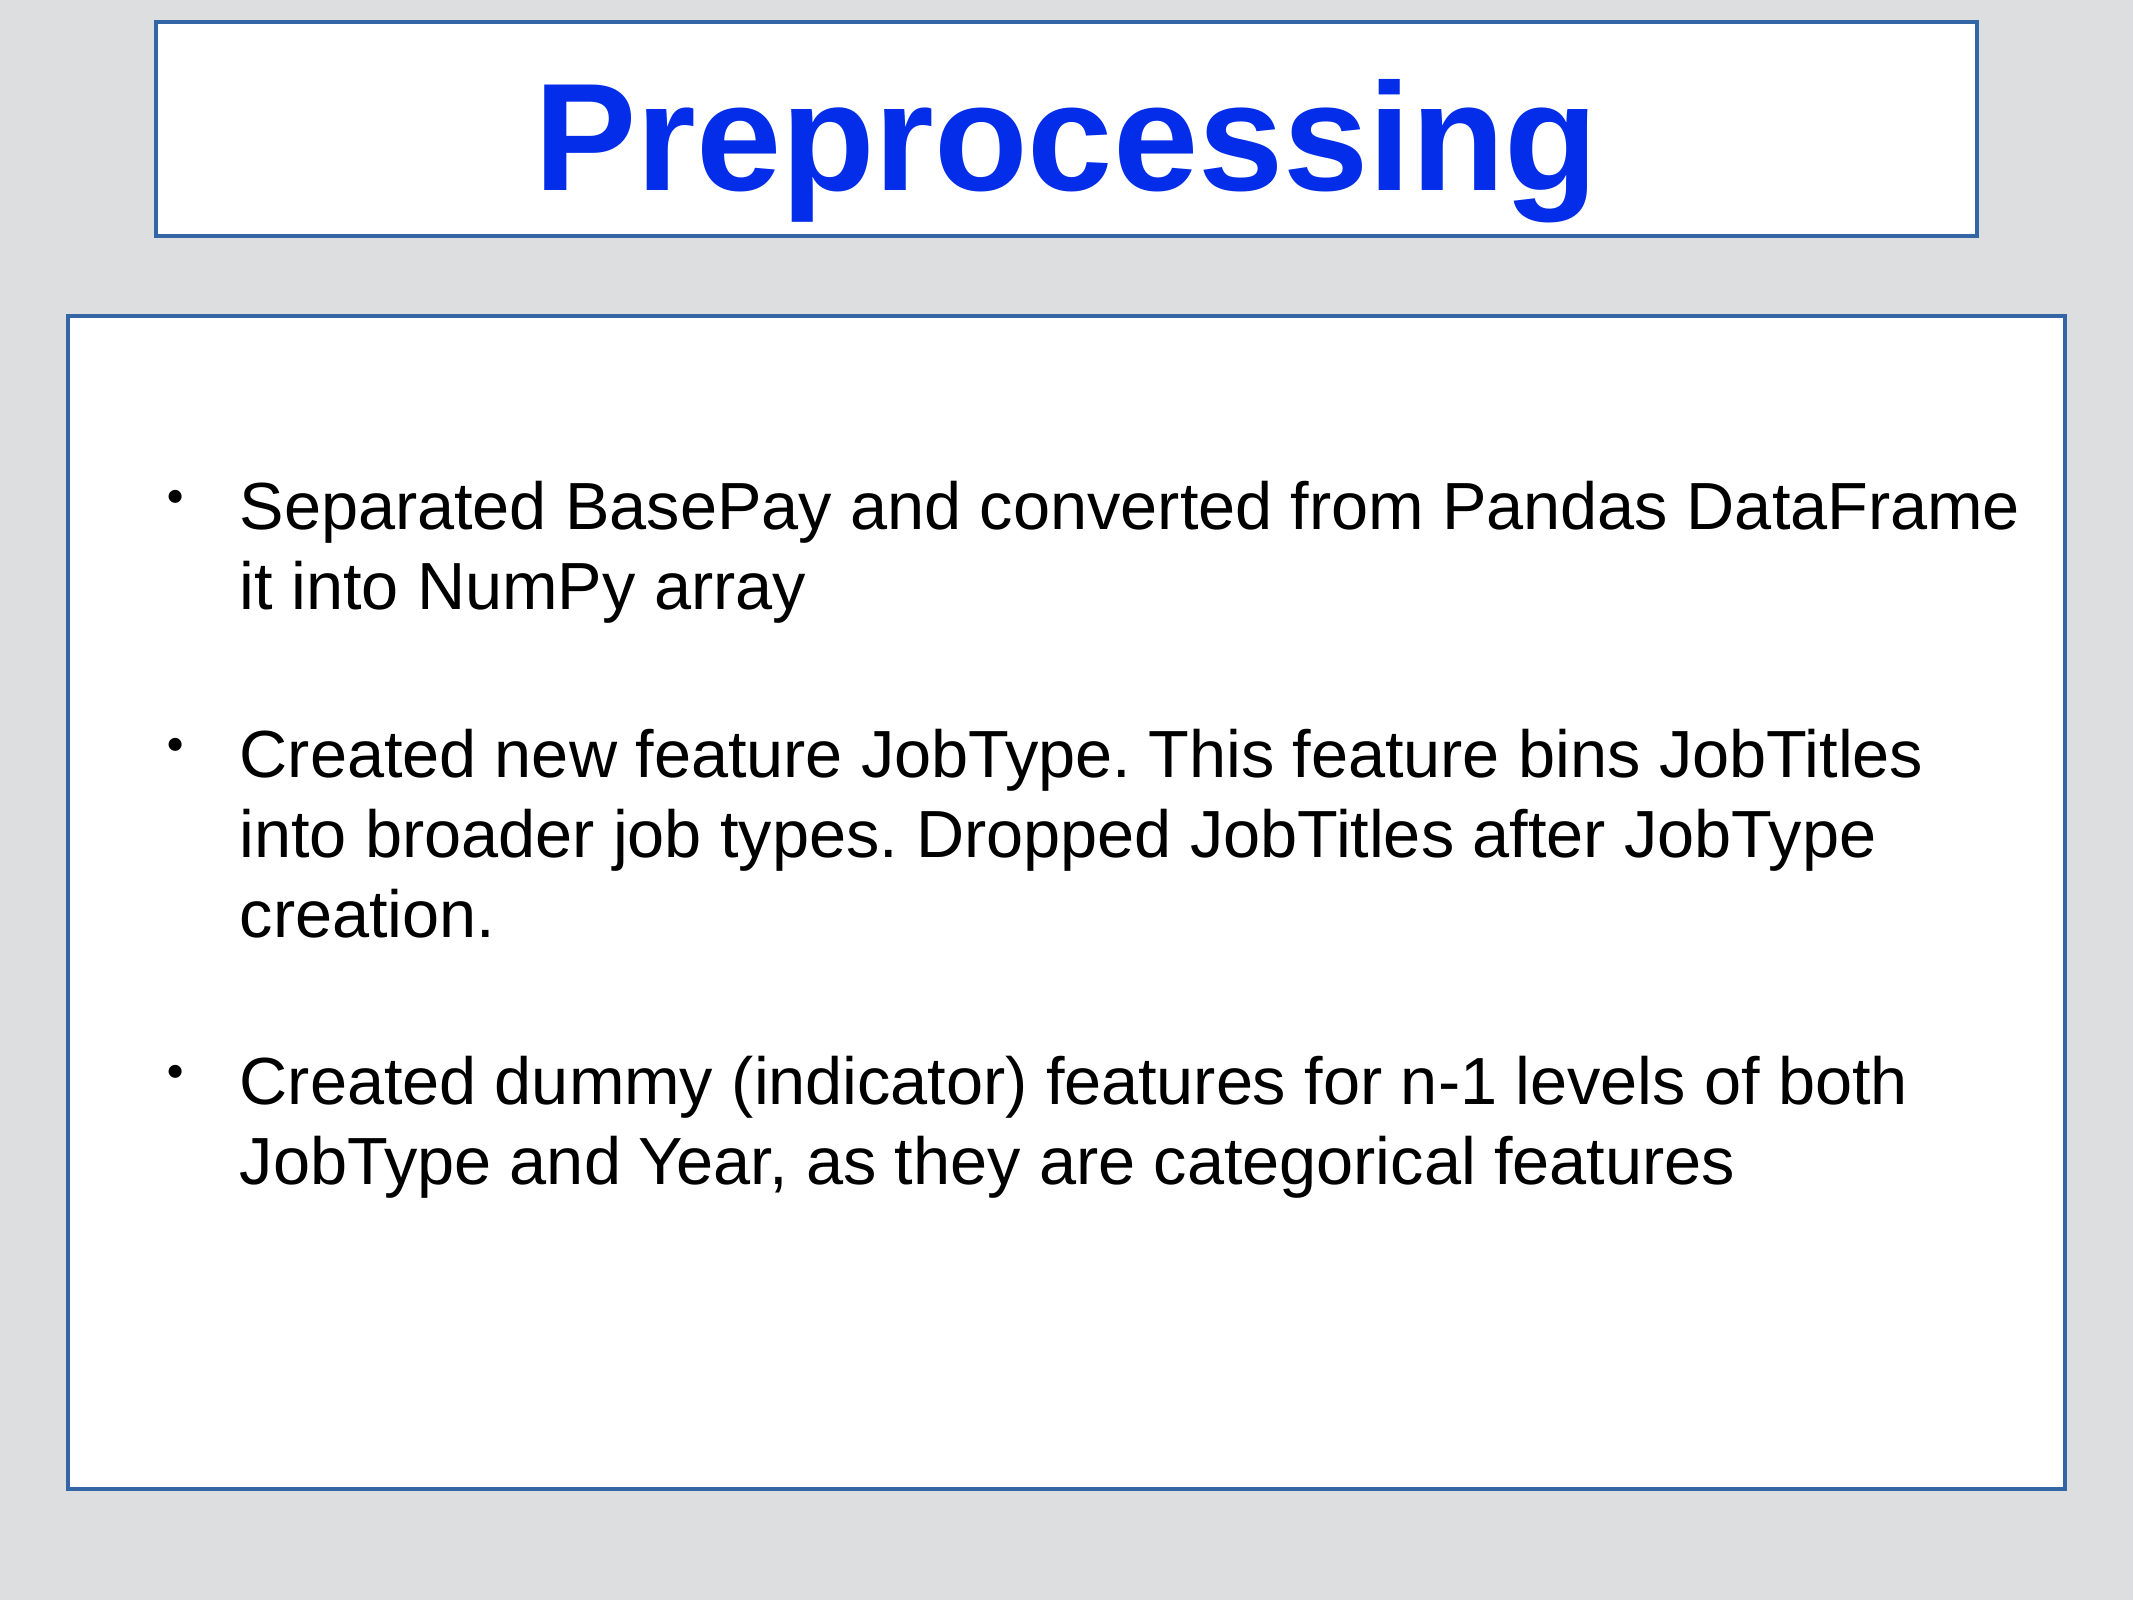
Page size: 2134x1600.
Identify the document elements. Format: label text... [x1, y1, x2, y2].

list Separated BasePay and converted from Pandas DataFrame it into NumPy array Created new feature JobType. This feature bins JobTitles into broader job types. Dropped JobTitles after JobType creation. Created dummy (indicator) features for n-1 levels of both JobType and Year, as they are categorical features [93, 315, 2040, 1346]
text_box [67, 315, 2066, 1490]
title Preprocessing [155, 21, 1978, 237]
